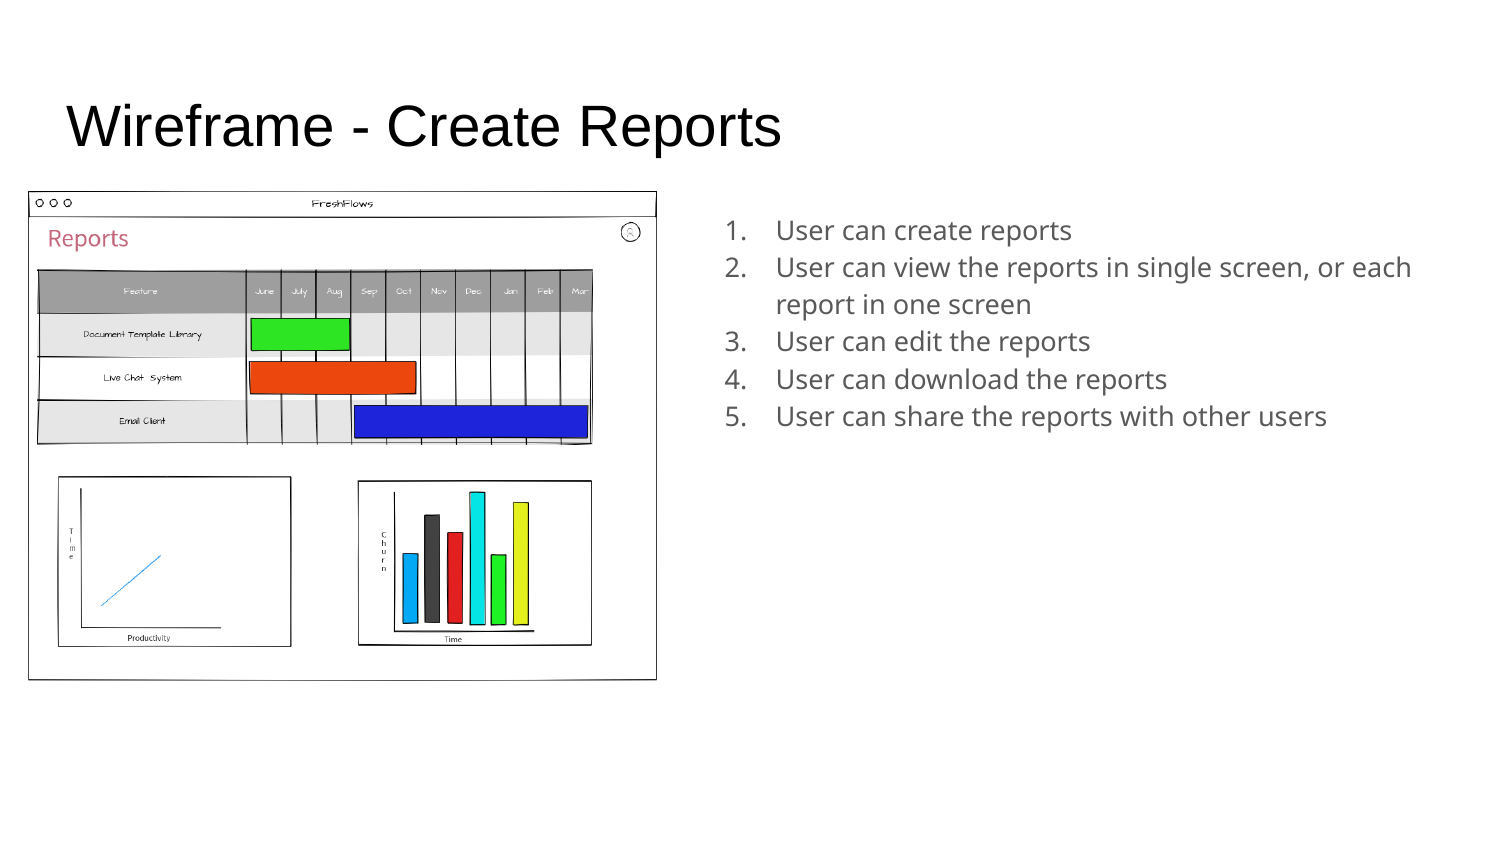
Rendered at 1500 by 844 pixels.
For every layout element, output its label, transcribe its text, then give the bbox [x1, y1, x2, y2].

title Wireframe - Create Reports [51, 72, 1449, 167]
list User can create reports User can view the reports in single screen, or each report in one screen User can edit the reports User can download the reports User can share the reports with other users [685, 192, 1449, 754]
picture [24, 191, 661, 683]
